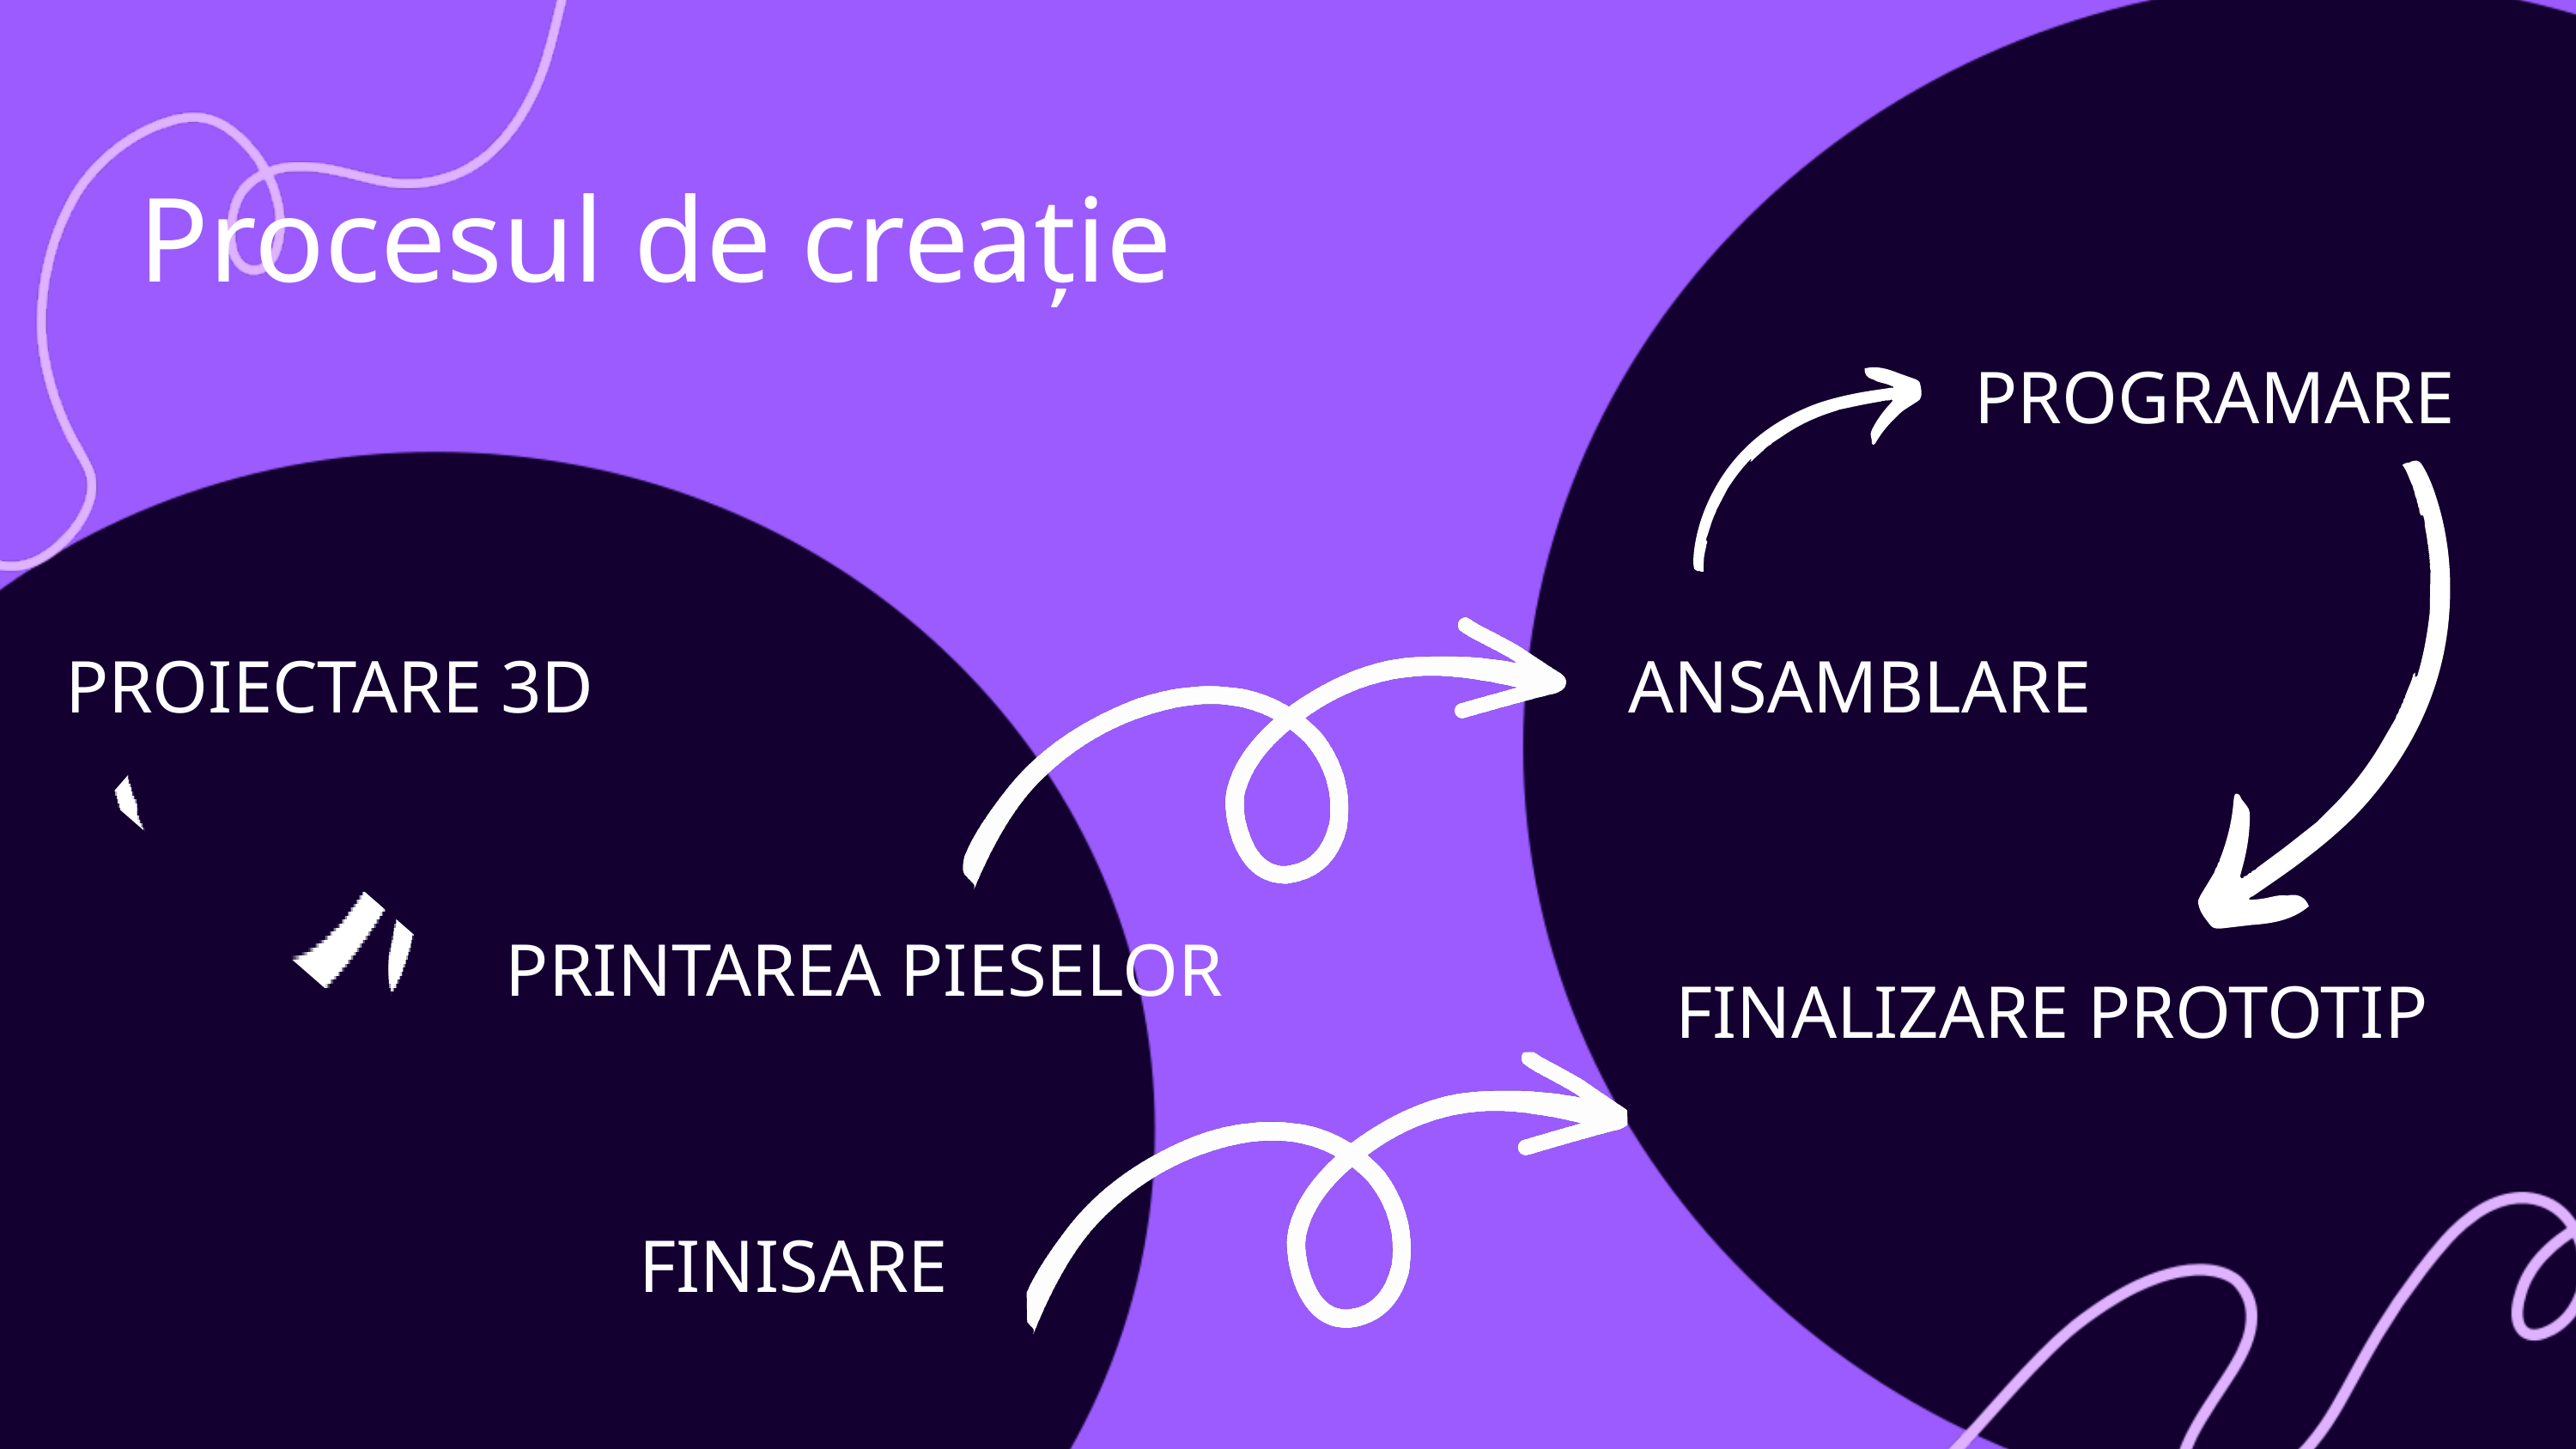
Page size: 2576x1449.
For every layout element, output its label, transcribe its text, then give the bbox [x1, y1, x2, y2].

text_box Procesul de creație [83, 143, 1228, 306]
text_box PROIECTARE 3D [30, 627, 629, 727]
text_box PRINTAREA PIESELOR [464, 911, 1265, 1010]
text_box [107, 727, 436, 1029]
text_box FINISARE [628, 1207, 960, 1307]
text_box [0, 0, 1165, 1449]
text_box PROGRAMARE [1956, 338, 2473, 439]
text_box [1515, 0, 2576, 1449]
text_box [1022, 1050, 1631, 1335]
text_box [963, 617, 1567, 890]
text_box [2080, 597, 2576, 824]
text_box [1692, 355, 1924, 585]
text_box ANSAMBLARE [1614, 627, 2075, 727]
text_box FINALIZARE PROTOTIP [1631, 954, 2473, 1053]
